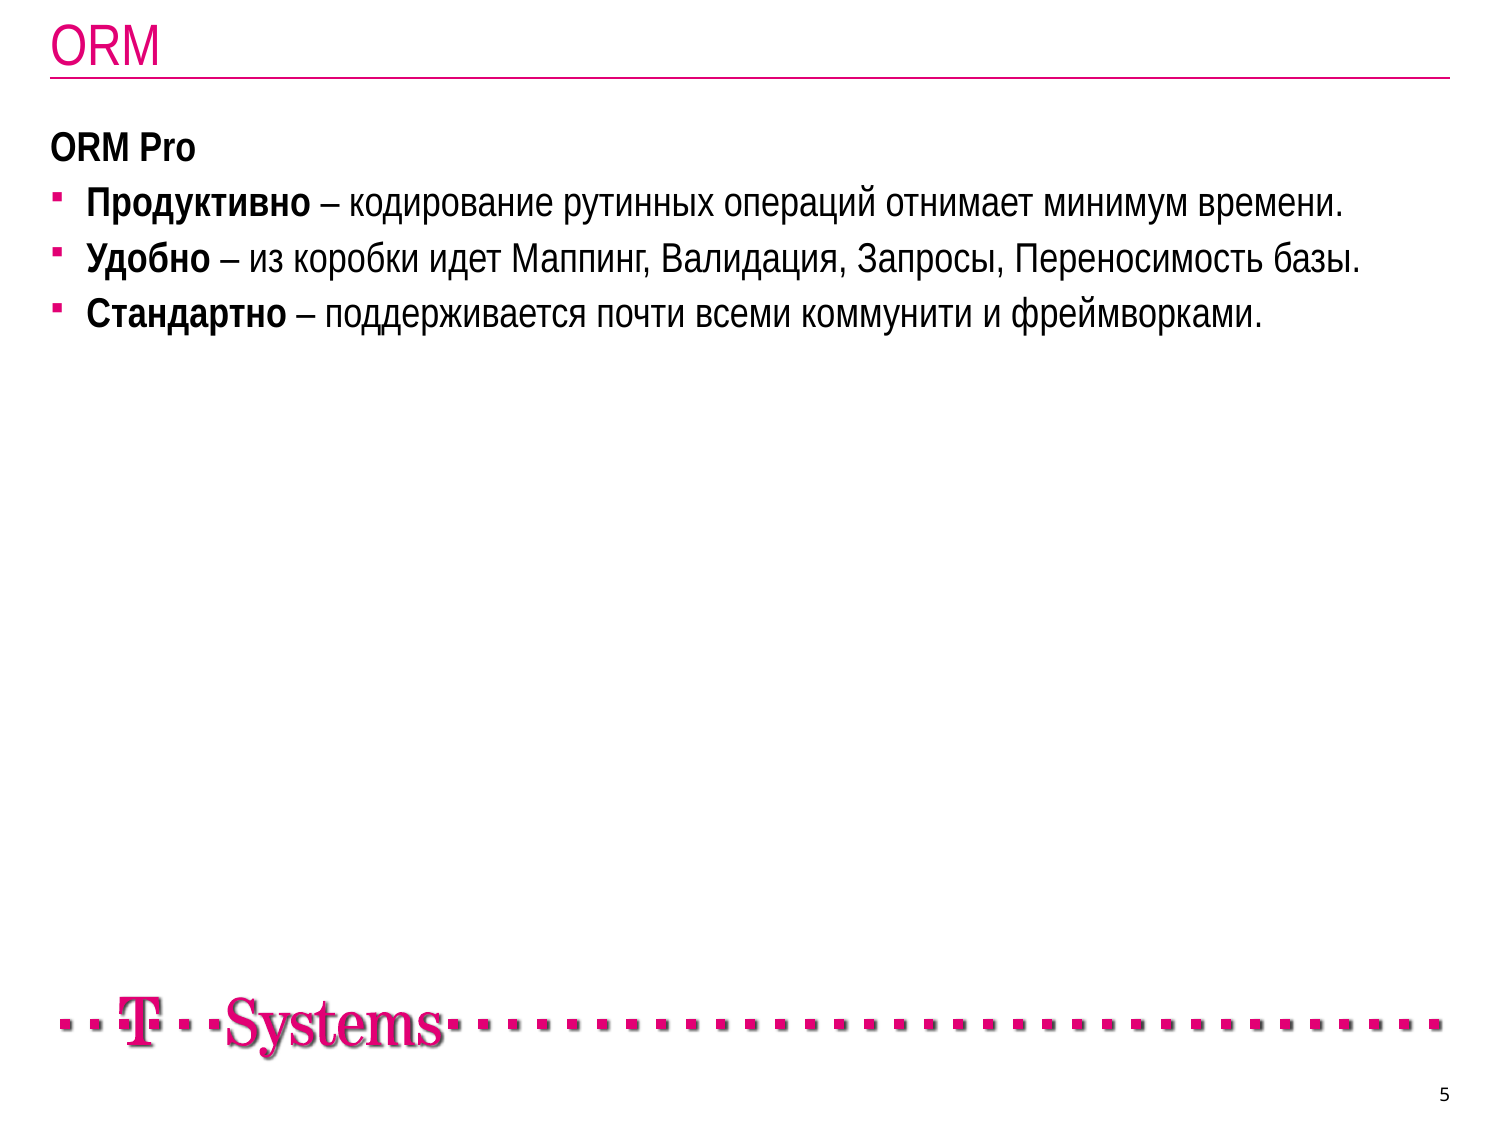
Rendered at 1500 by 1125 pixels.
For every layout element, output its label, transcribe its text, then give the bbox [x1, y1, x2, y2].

title ORM [50, 14, 1450, 91]
list ORM Pro Продуктивно – кодирование рутинных операций отнимает минимум времени. Удобно – из коробки идет Маппинг, Валидация, Запросы, Переносимость базы. Стандартно – поддерживается почти всеми коммунити и фреймворками. [50, 125, 1450, 409]
slide_number 5 [1361, 1082, 1451, 1107]
